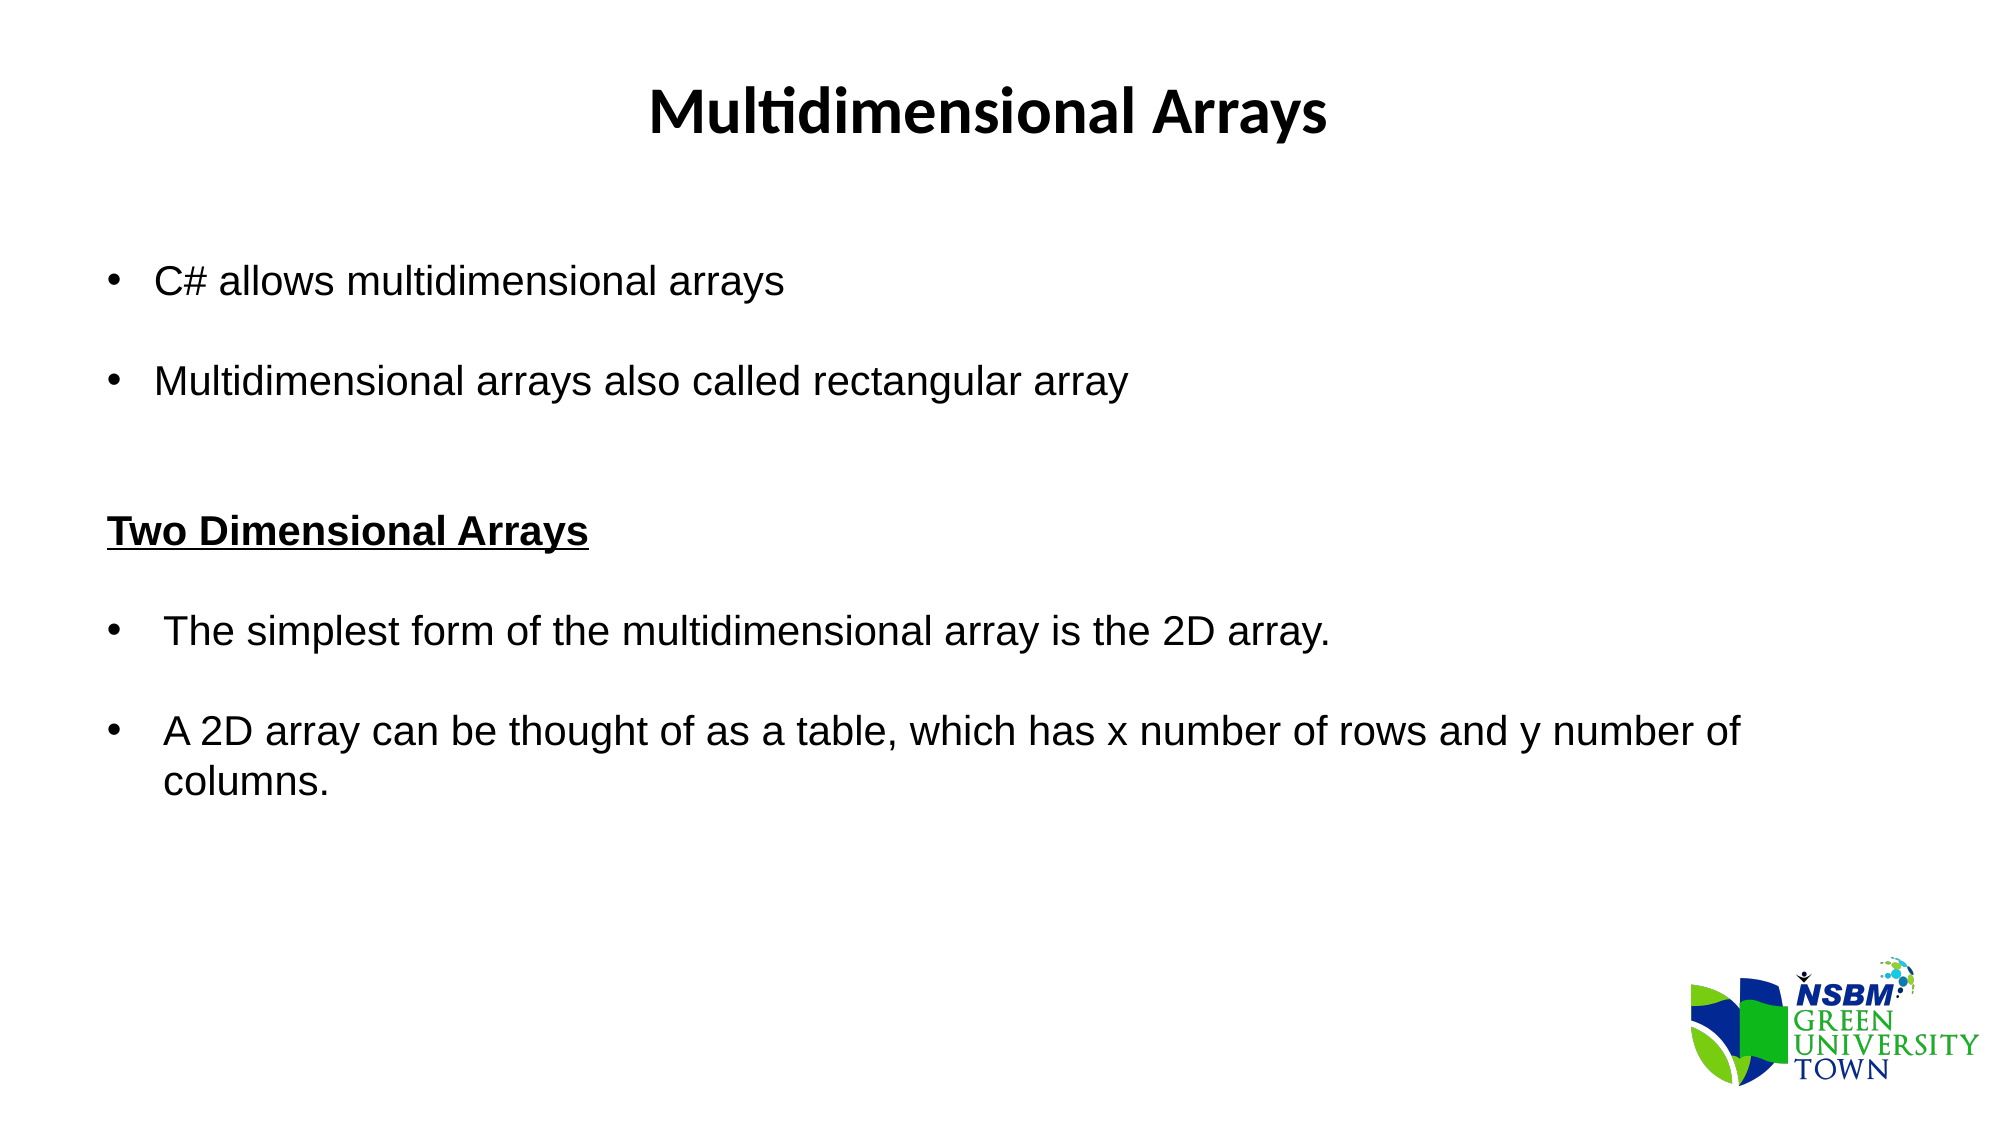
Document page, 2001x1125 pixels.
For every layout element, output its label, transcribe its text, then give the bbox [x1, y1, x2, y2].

picture [1691, 957, 1979, 1086]
text_box C# allows multidimensional arrays Multidimensional arrays also called rectangular array Two Dimensional Arrays The simplest form of the multidimensional array is the 2D array. A 2D array can be thought of as a table, which has x number of rows and y number of columns. [92, 186, 1870, 872]
text_box Multidimensional Arrays [107, 59, 1870, 154]
